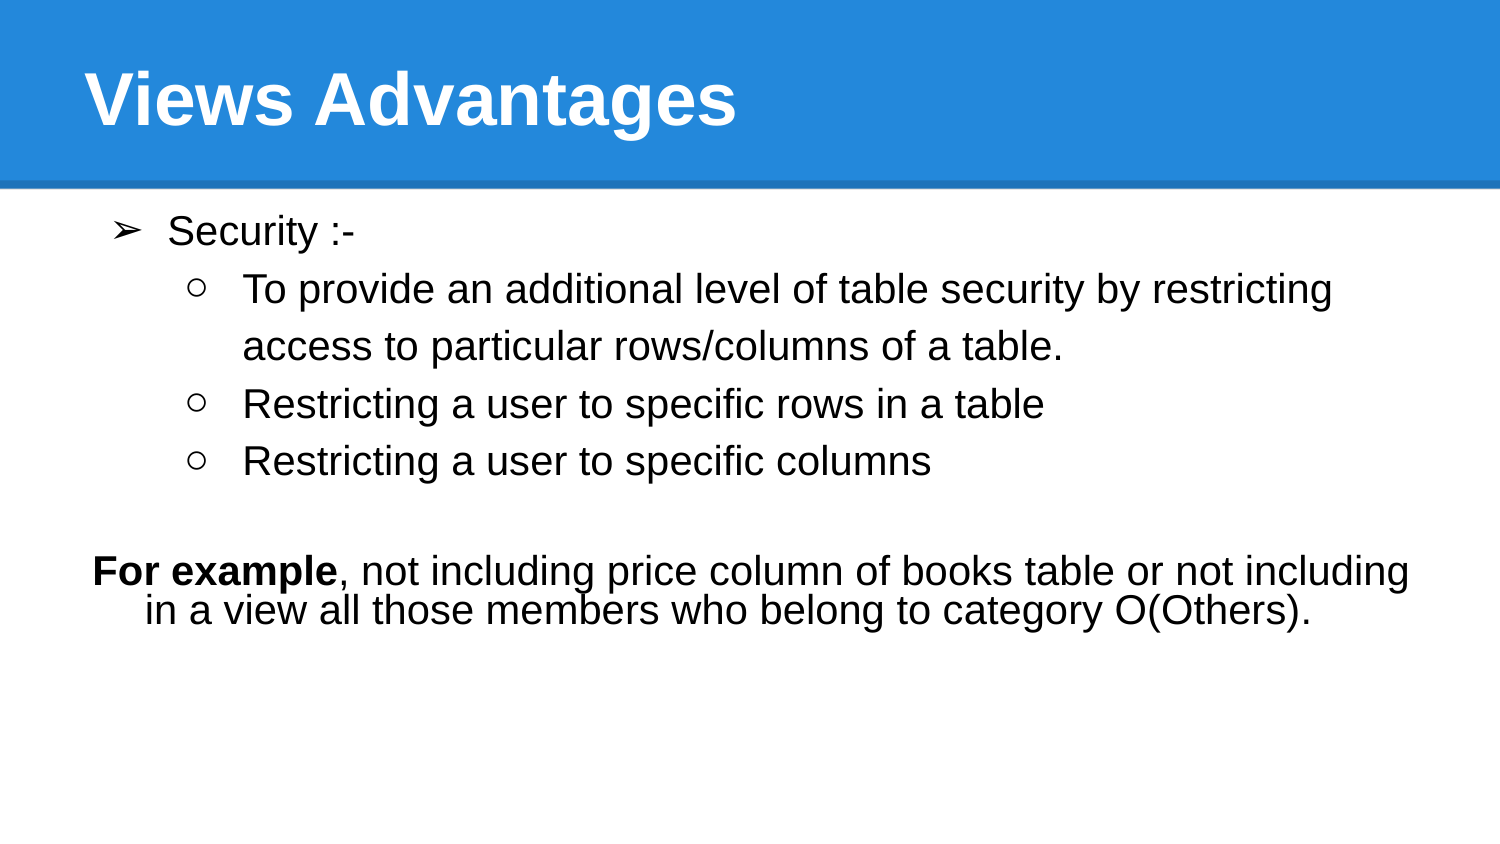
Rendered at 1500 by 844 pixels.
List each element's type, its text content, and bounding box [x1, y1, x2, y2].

list Security :- To provide an additional level of table security by restricting access to particular rows/columns of a table. Restricting a user to specific rows in a table Restricting a user to specific columns For example, not including price column of books table or not including in a view all those members who belong to category O(Others). [77, 206, 1450, 840]
title Views Advantages [69, 45, 1458, 149]
